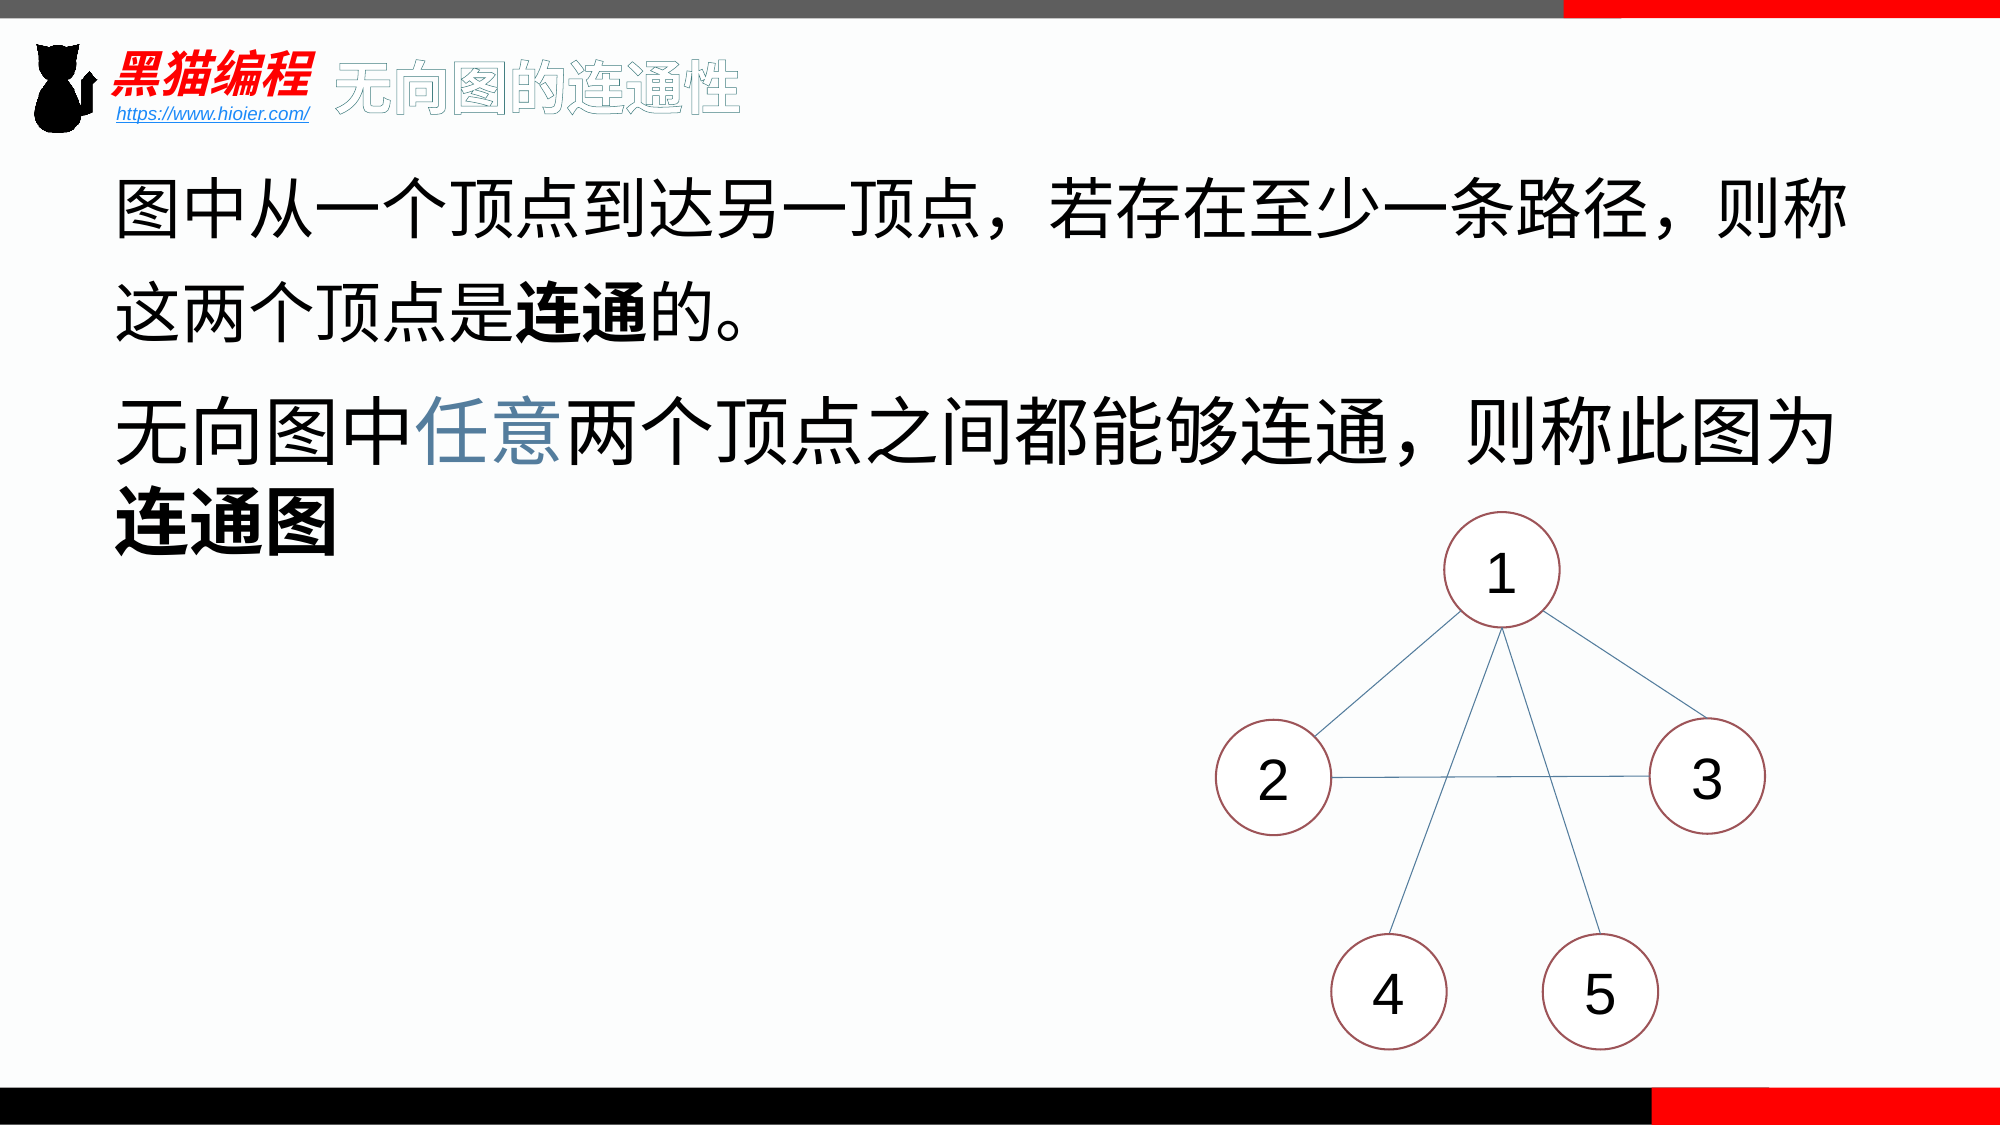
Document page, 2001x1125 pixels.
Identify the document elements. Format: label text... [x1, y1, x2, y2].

text_box 图中从一个顶点到达另一顶点，若存在至少一条路径，则称这两个顶点是连通的。 [99, 135, 1877, 358]
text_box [1215, 512, 1766, 1050]
text_box 无向图的连通性 [321, 26, 768, 127]
picture [21, 44, 110, 133]
text_box 无向图中任意两个顶点之间都能够连通，则称此图为连通图 [99, 377, 1915, 573]
